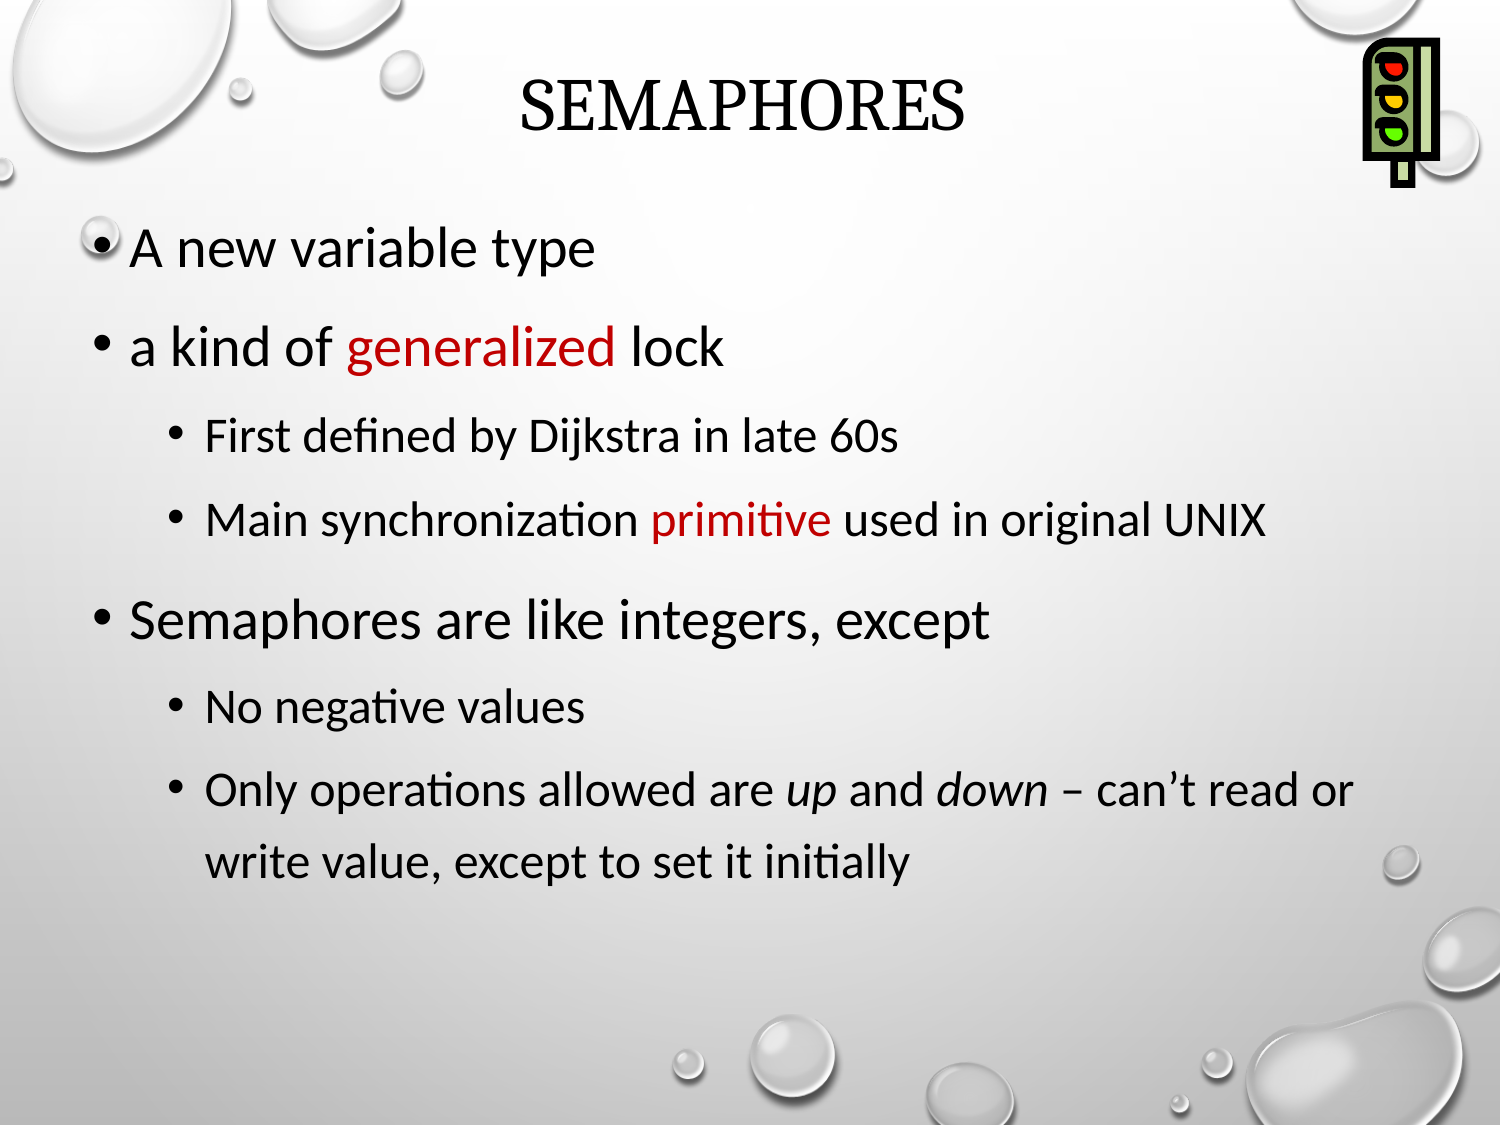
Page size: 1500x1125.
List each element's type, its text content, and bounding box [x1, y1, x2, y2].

list A new variable type a kind of generalized lock First defined by Dijkstra in late 60s Main synchronization primitive used in original UNIX Semaphores are like integers, except No negative values Only operations allowed are up and down – can’t read or write value, except to set it initially [77, 188, 1411, 1007]
picture [0, 0, 1500, 1125]
title Semaphores [77, 0, 1411, 188]
